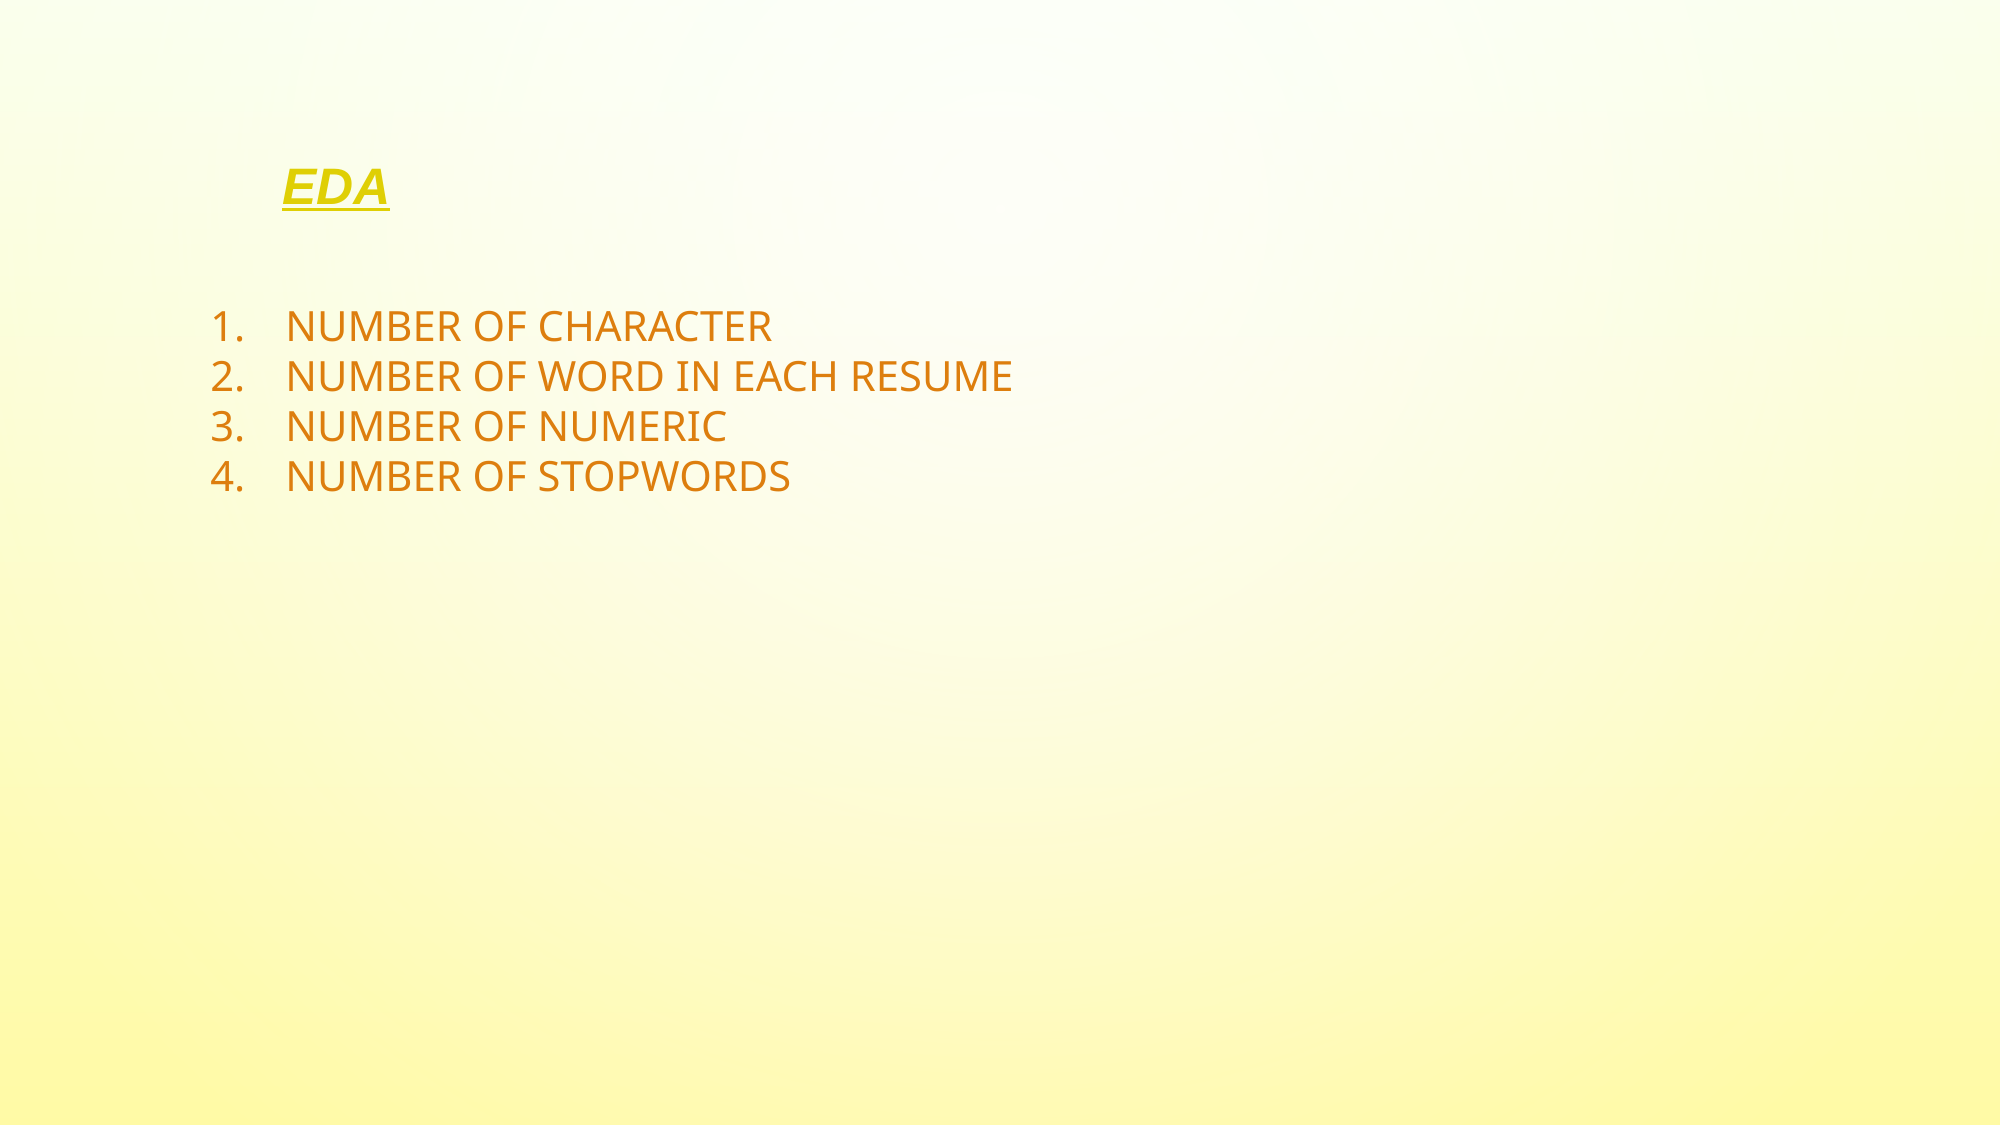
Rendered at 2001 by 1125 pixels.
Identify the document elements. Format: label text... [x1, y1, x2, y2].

title EDA [155, 138, 546, 228]
text_box NUMBER OF CHARACTER NUMBER OF WORD IN EACH RESUME NUMBER OF NUMERIC NUMBER OF STOPWORDS [195, 292, 1283, 507]
